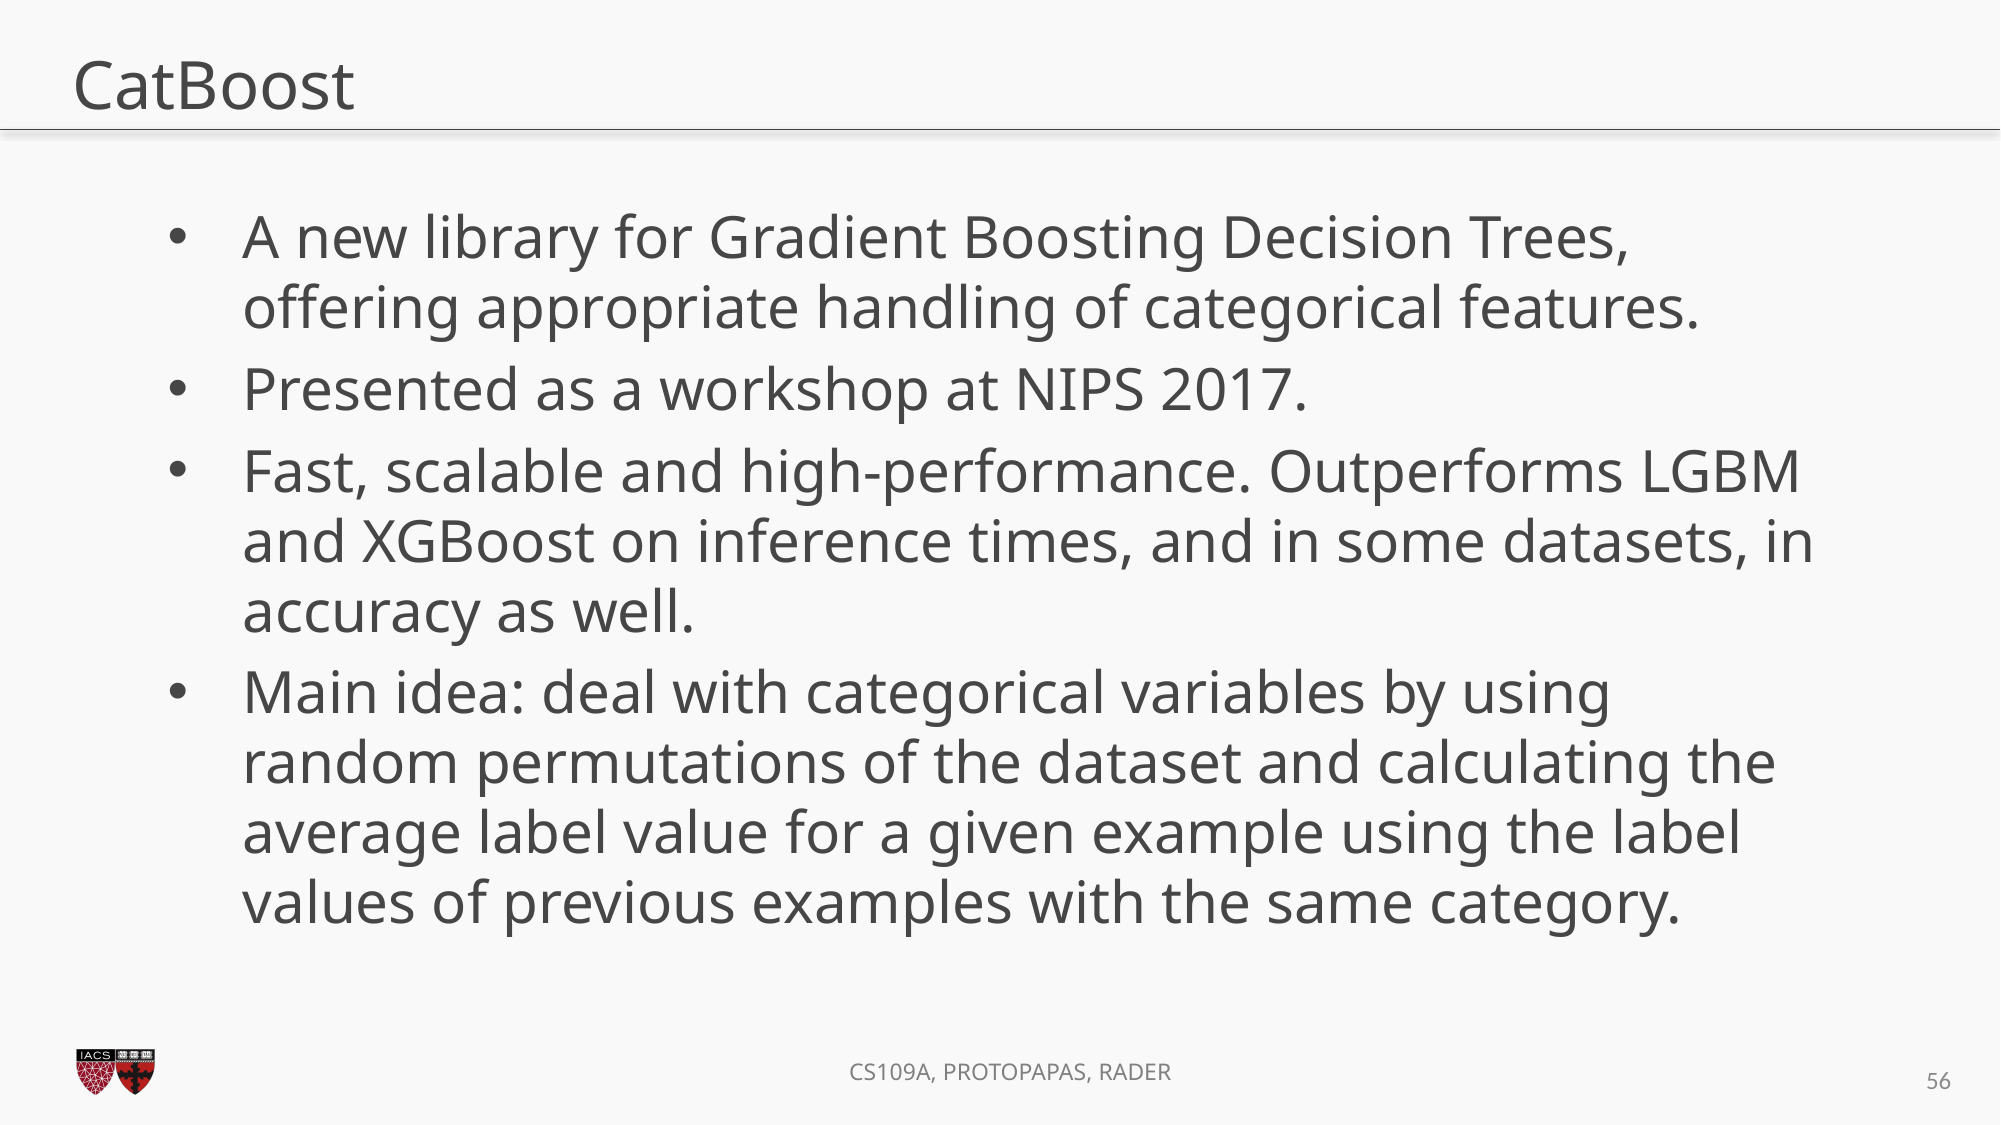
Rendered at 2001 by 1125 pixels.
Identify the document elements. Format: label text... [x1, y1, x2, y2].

slide_number 56 [1500, 1050, 1967, 1110]
list A new library for Gradient Boosting Decision Trees, offering appropriate handling of categorical features. Presented as a workshop at NIPS 2017. Fast, scalable and high-performance. Outperforms LGBM and XGBoost on inference times, and in some datasets, in accuracy as well. Main idea: deal with categorical variables by using random permutations of the dataset and calculating the average label value for a given example using the label values of previous examples with the same category. [152, 193, 1847, 935]
title CatBoost [57, 35, 1943, 162]
picture [75, 1049, 155, 1095]
